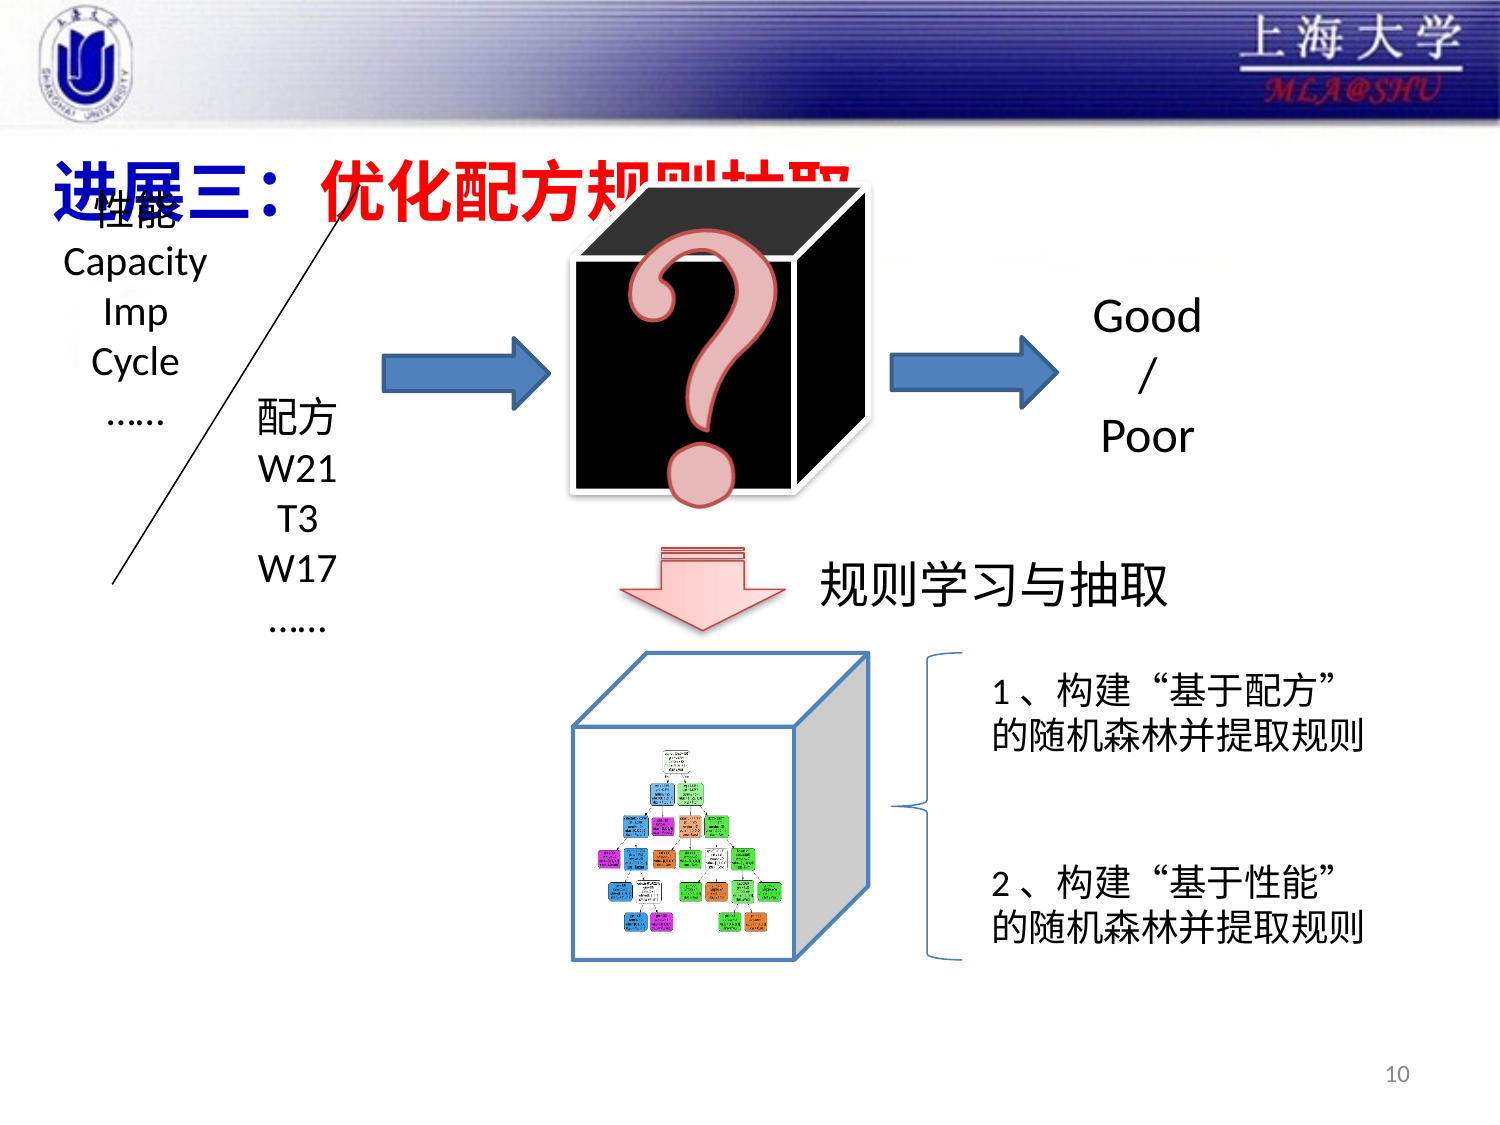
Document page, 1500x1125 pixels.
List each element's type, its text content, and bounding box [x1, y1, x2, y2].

text_box 2、构建“基于性能”的随机森林并提取规则 [976, 851, 1398, 956]
text_box [889, 335, 1060, 410]
text_box 1、构建“基于配方”的随机森林并提取规则 [976, 659, 1400, 765]
text_box Good / Poor [1077, 274, 1218, 470]
text_box 性能 Capacity Imp Cycle …… [48, 176, 223, 481]
text_box [570, 650, 871, 962]
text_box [111, 184, 361, 585]
title 进展三：优化配方规则抽取 [37, 124, 1388, 256]
picture [0, 0, 1500, 1125]
text_box [661, 547, 745, 551]
text_box [569, 181, 872, 495]
text_box [890, 652, 963, 961]
text_box [619, 560, 787, 632]
slide_number 10 [1074, 1042, 1425, 1103]
text_box [381, 336, 552, 411]
text_box 规则学习与抽取 [805, 546, 1185, 622]
text_box [661, 552, 745, 559]
text_box 配方 W21 T3 W17 …… [209, 383, 387, 689]
